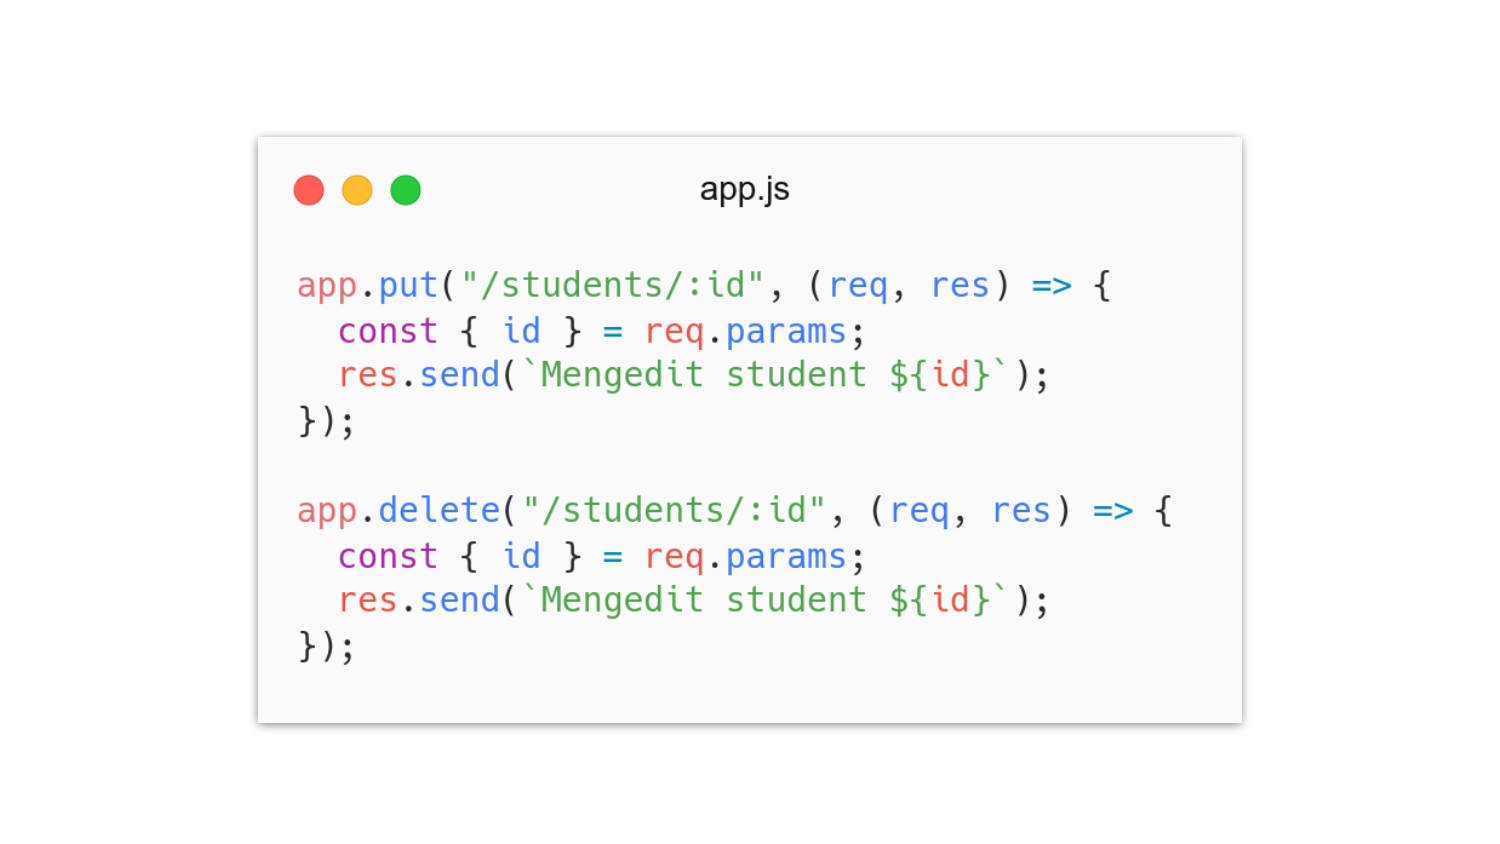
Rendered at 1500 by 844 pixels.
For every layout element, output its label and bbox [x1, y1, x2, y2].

picture [258, 136, 1242, 724]
